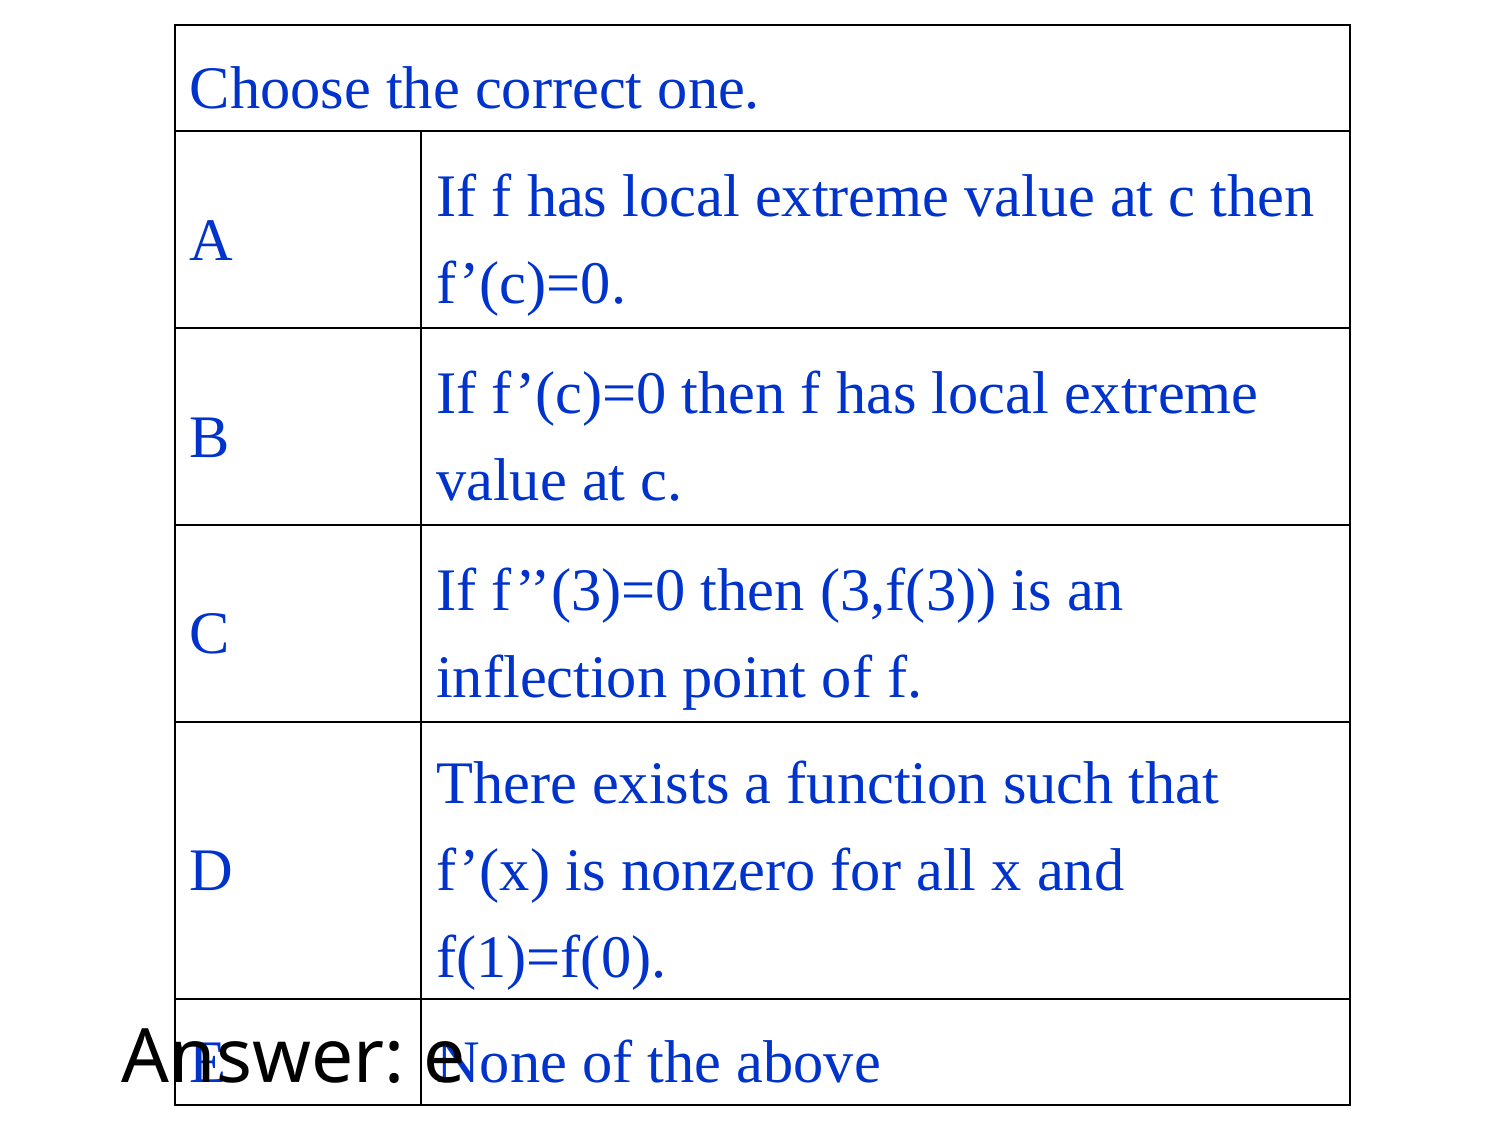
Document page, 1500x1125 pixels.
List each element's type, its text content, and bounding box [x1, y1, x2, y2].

table_header Choose the correct one. [176, 26, 1349, 130]
table_cell D [176, 723, 420, 998]
table_cell A [176, 132, 420, 327]
table_cell None of the above [481, 1000, 1349, 1104]
table_cell B [176, 329, 420, 524]
table_cell C [176, 526, 420, 721]
table_cell There exists a function such that f’(x) is nonzero for all x and f(1)=f(0). [422, 723, 1349, 998]
table_cell If f’’(3)=0 then (3,f(3)) is an inflection point of f. [422, 526, 1349, 721]
table_cell If f’(c)=0 then f has local extreme value at c. [422, 329, 1349, 524]
text_box Answer: e [107, 999, 481, 1105]
table_cell If f has local extreme value at c then f’(c)=0. [422, 132, 1349, 327]
